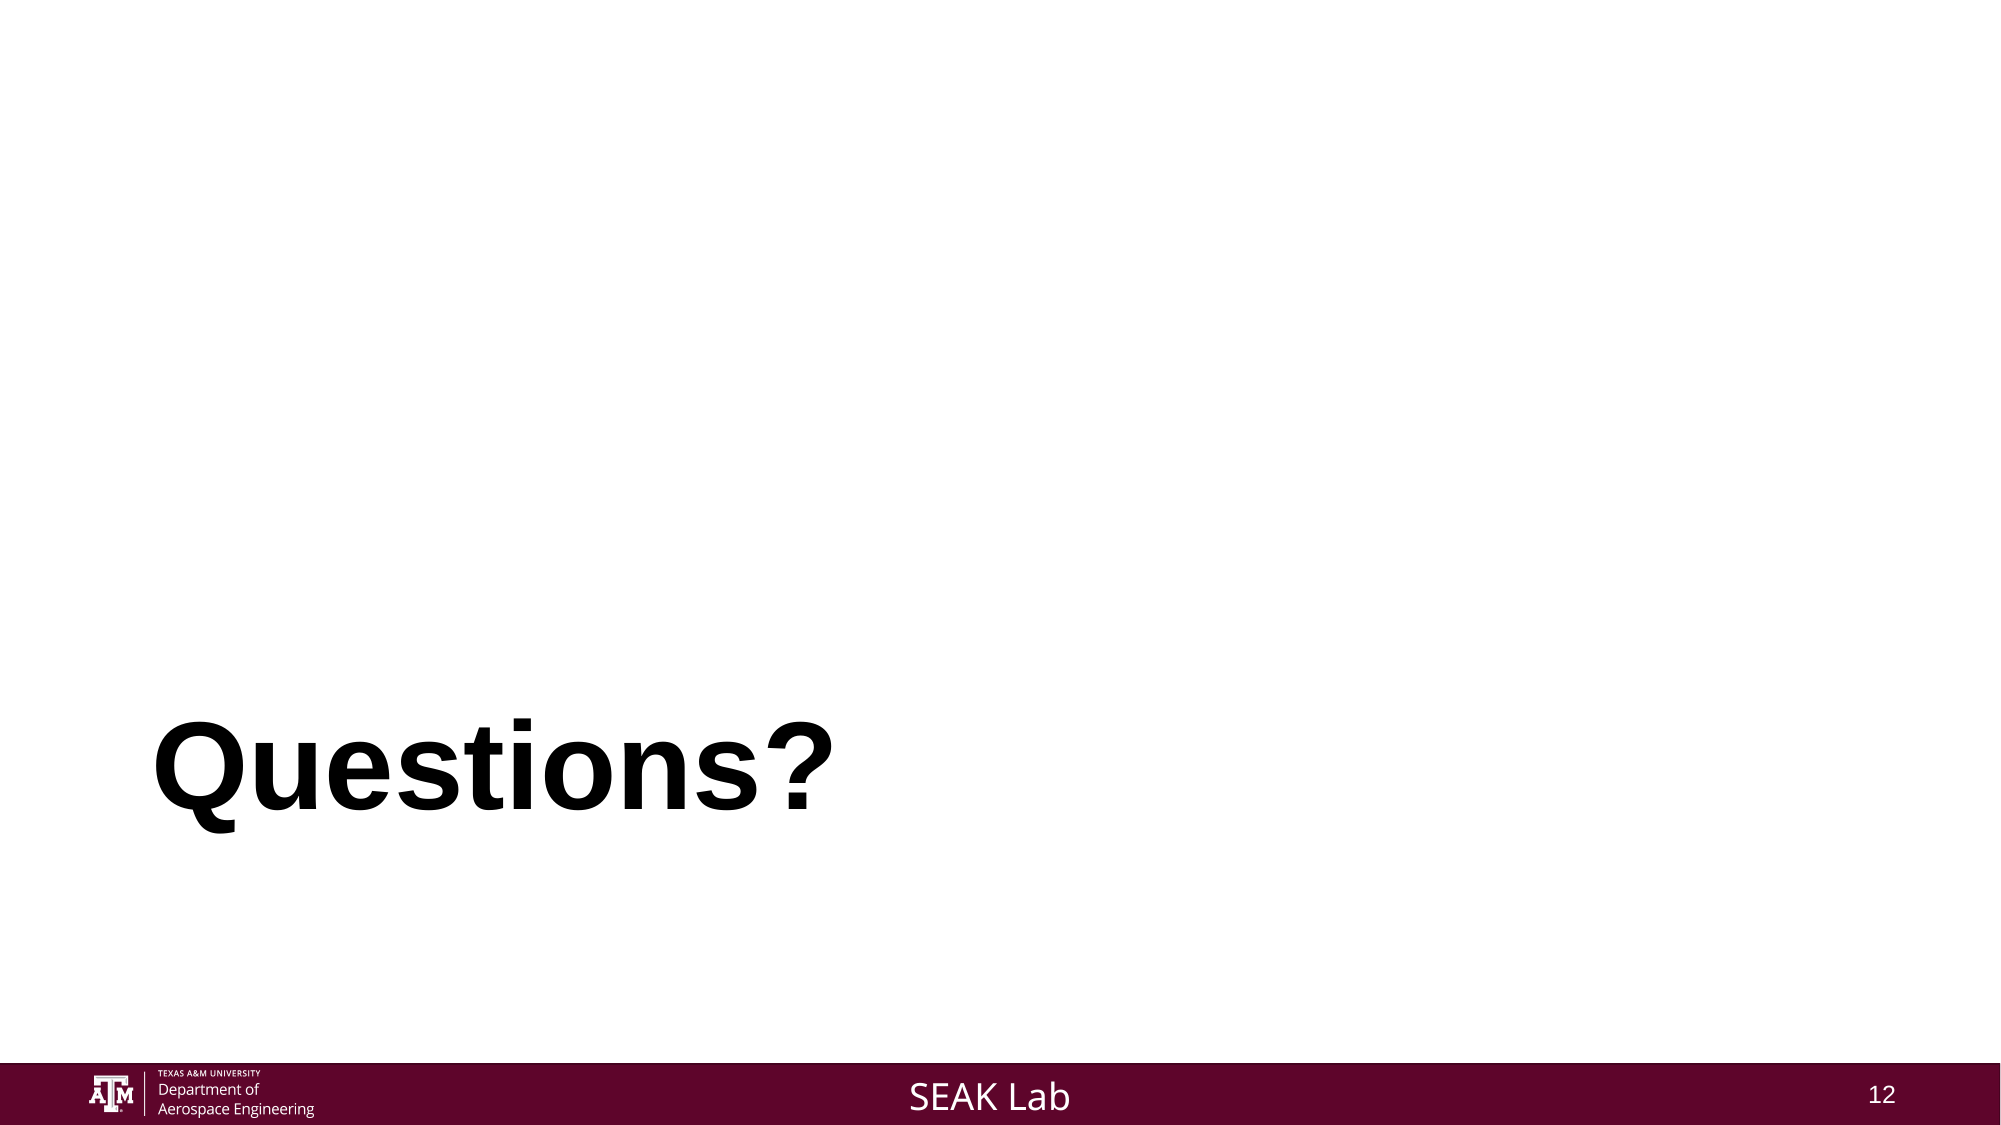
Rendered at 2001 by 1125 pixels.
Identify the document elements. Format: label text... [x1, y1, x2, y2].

title Questions? [136, 376, 1862, 845]
picture [89, 1070, 314, 1118]
